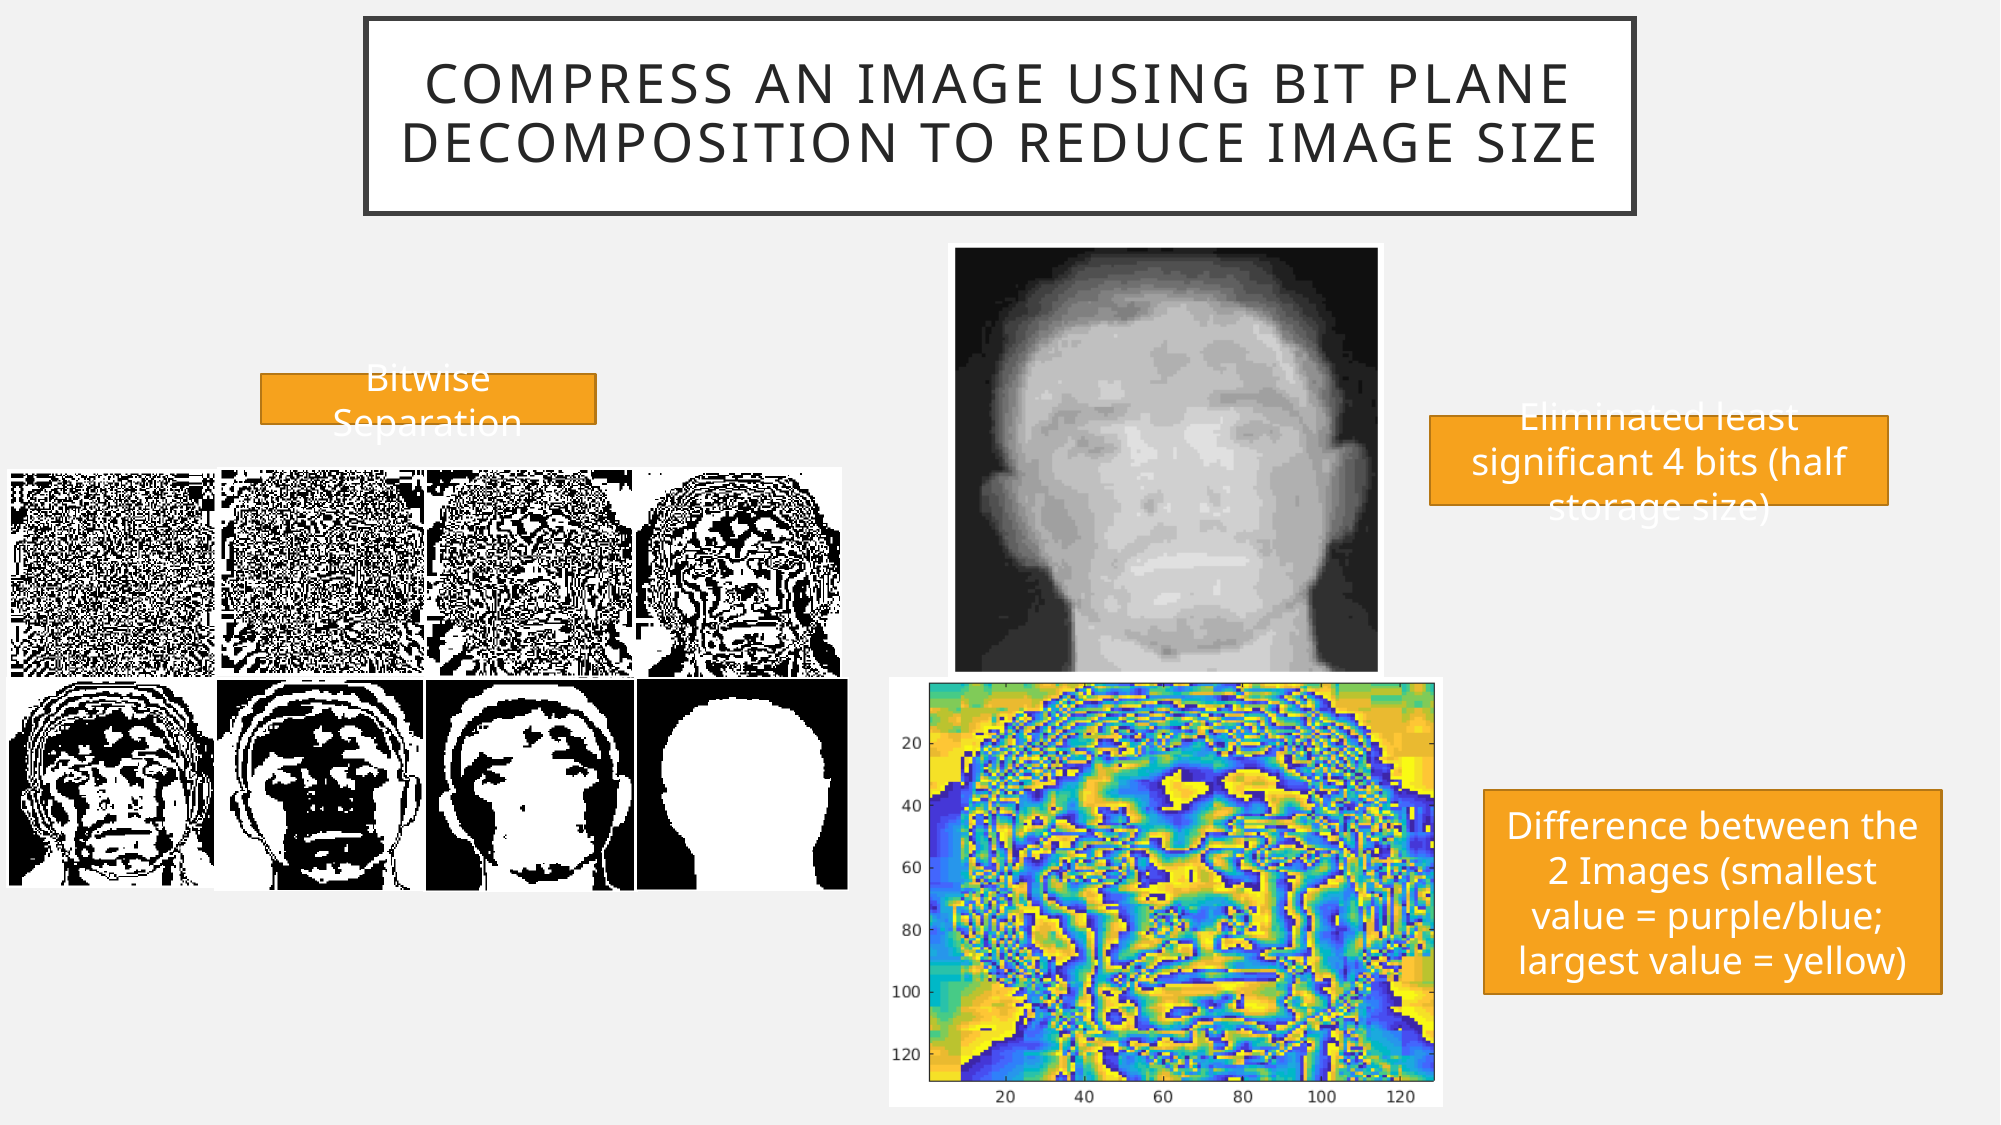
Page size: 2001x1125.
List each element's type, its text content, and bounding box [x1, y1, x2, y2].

picture [889, 243, 1443, 1107]
text_box Bitwise Separation [260, 373, 597, 425]
text_box Difference between the 2 Images (smallest value = purple/blue; largest value = yellow) [1483, 789, 1943, 995]
picture [6, 467, 849, 893]
title Compress an Image Using Bit Plane Decomposition To reduce Image Size [363, 16, 1637, 216]
text_box Eliminated least significant 4 bits (half storage size) [1429, 415, 1889, 506]
